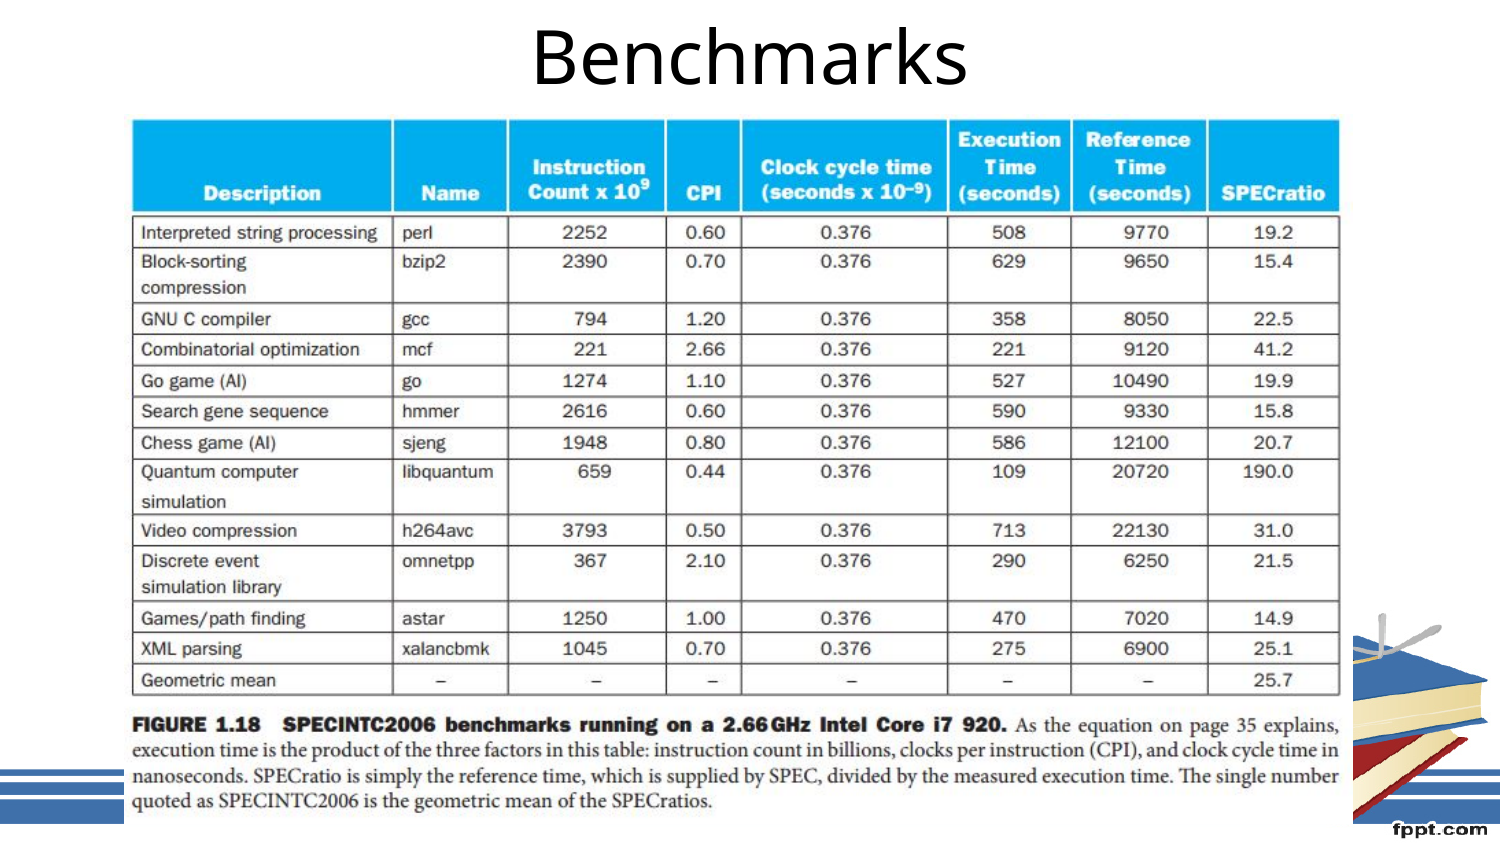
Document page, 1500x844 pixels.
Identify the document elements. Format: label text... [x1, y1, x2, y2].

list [124, 114, 1353, 824]
title Benchmarks [75, 8, 1425, 102]
picture [0, 0, 1500, 844]
